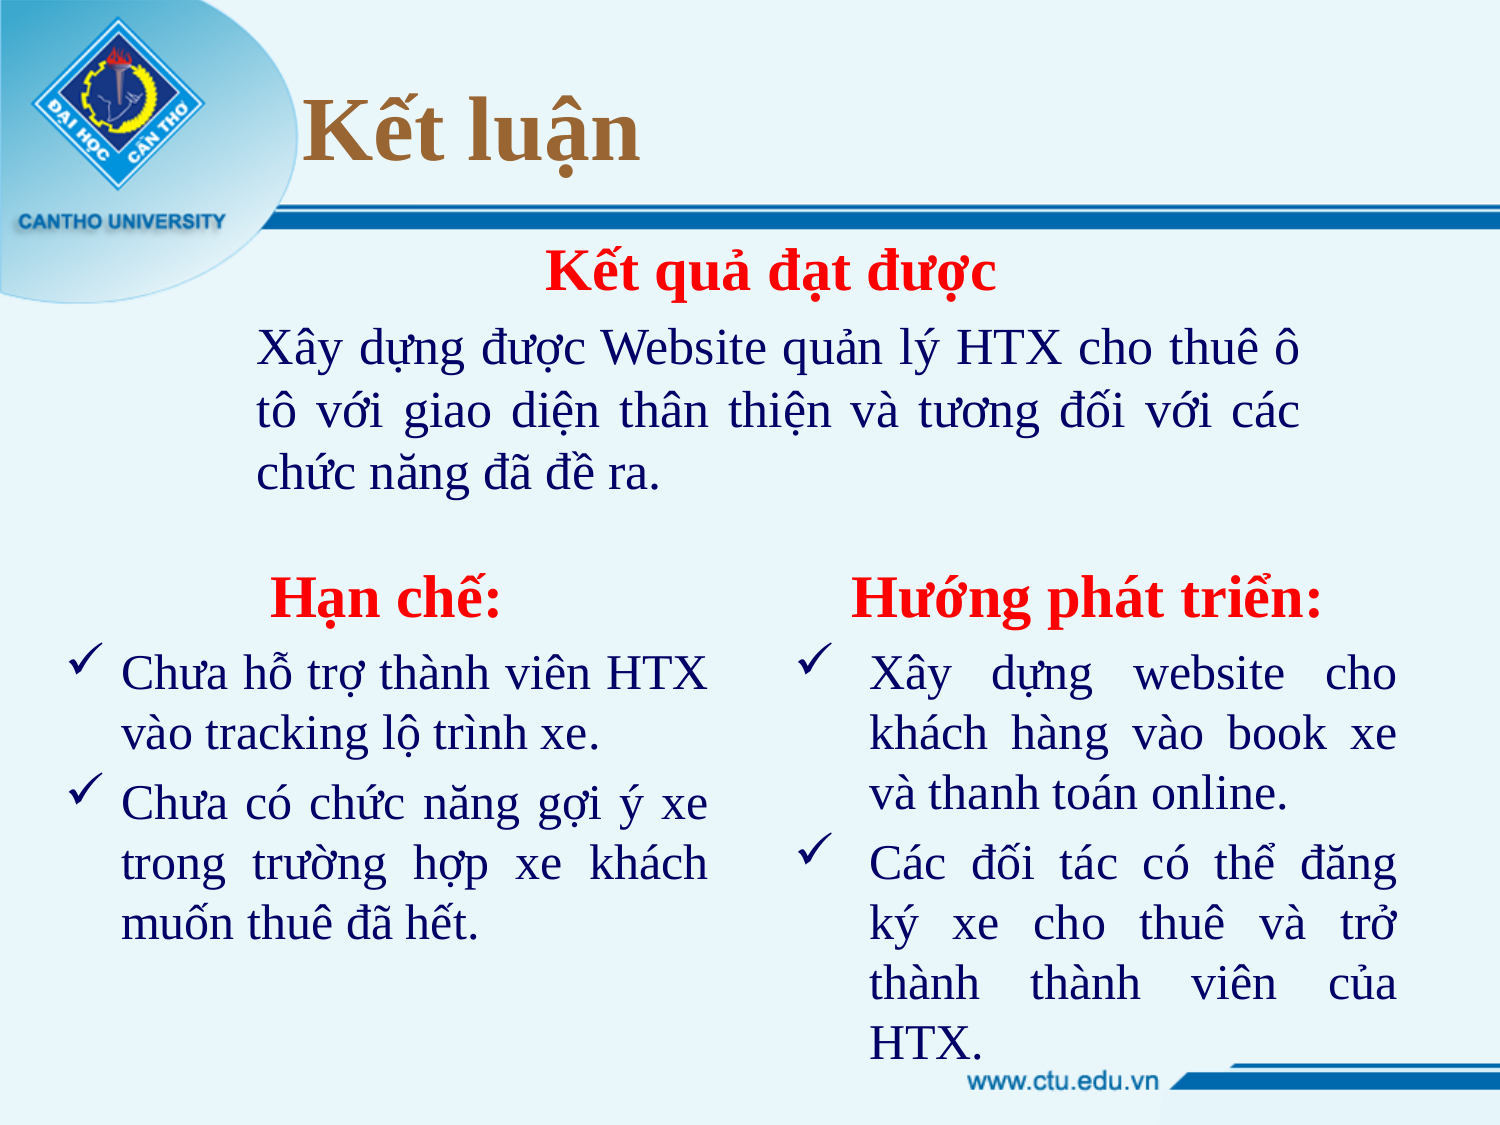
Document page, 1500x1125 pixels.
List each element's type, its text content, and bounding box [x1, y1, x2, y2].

list Kết quả đạt được Xây dựng được Website quản lý HTX cho thuê ô tô với giao diện thân thiện và tương đối với các chức năng đã đề ra. [241, 222, 1317, 530]
title Kết luận [287, 46, 1450, 202]
text_box Hạn chế: Chưa hỗ trợ thành viên HTX vào tracking lộ trình xe. Chưa có chức năng gợi ý xe trong trường hợp xe khách muốn thuê đã hết. [49, 549, 724, 958]
picture [0, 0, 1500, 1125]
text_box Hướng phát triển: Xây dựng website cho khách hàng vào book xe và thanh toán online. Các đối tác có thể đăng ký xe cho thuê và trở thành thành viên của HTX. [779, 549, 1413, 1078]
